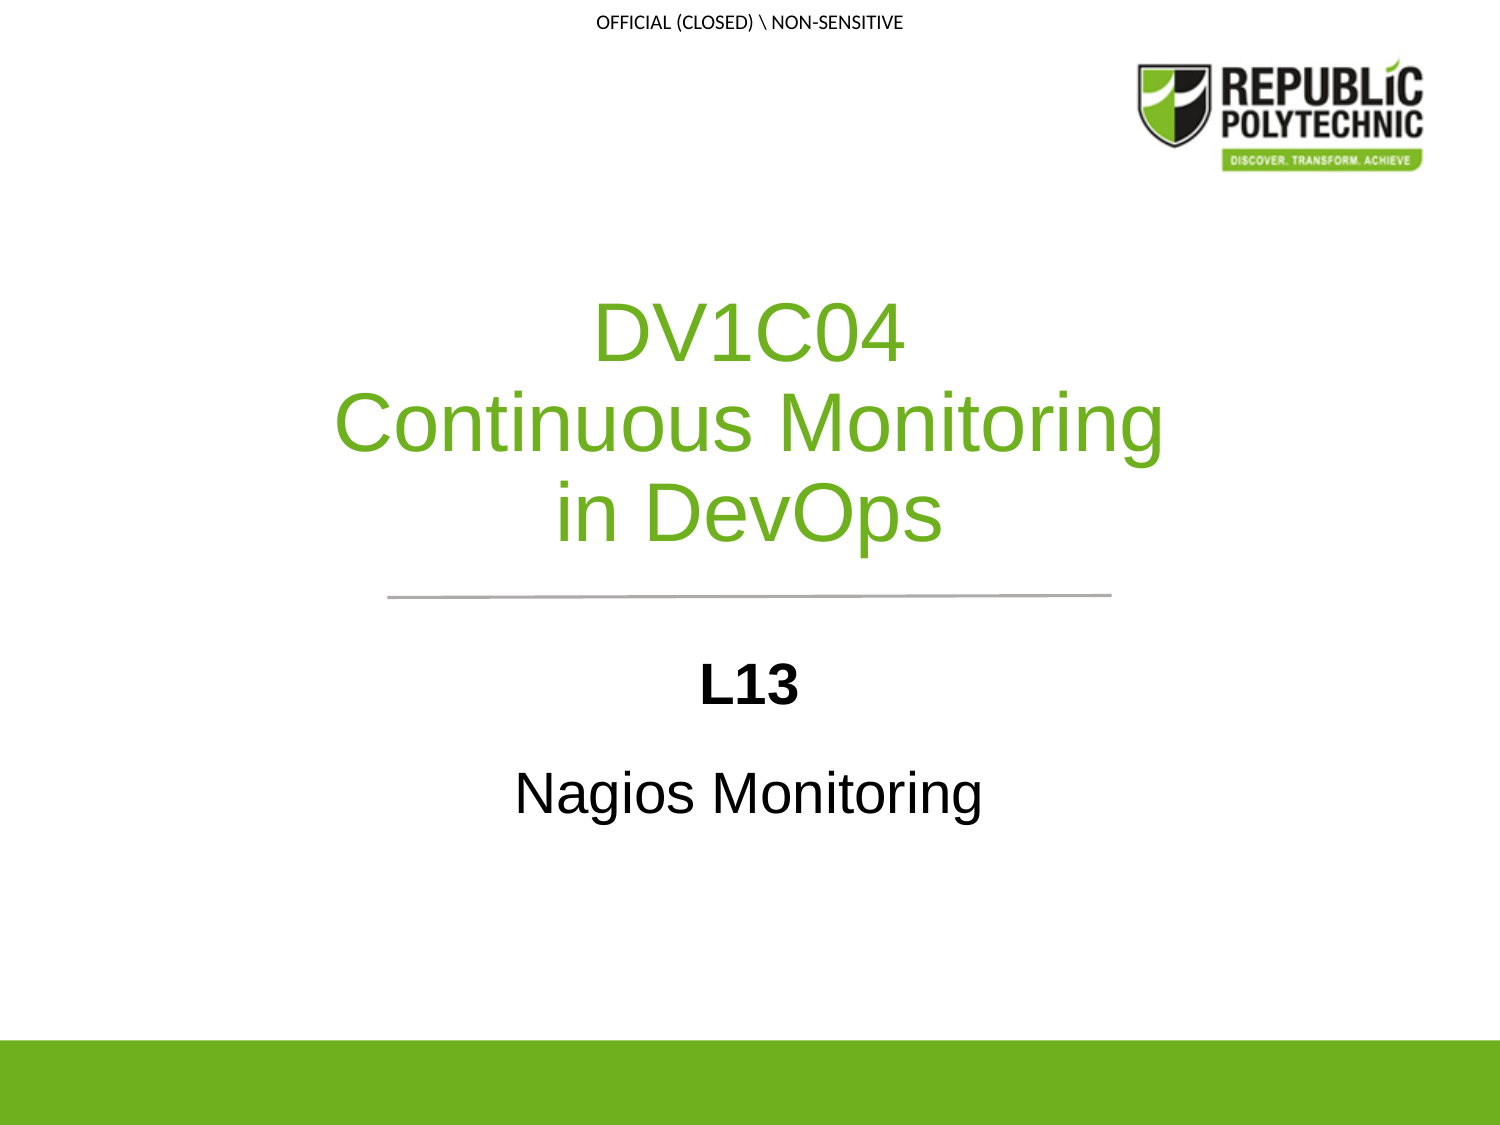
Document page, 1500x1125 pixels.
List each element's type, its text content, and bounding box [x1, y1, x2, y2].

title DV1C04 Continuous Monitoring in DevOps [112, 281, 1388, 570]
picture [1123, 47, 1436, 184]
list Nagios Monitoring [111, 755, 1388, 872]
subtitle L13 [187, 646, 1313, 737]
